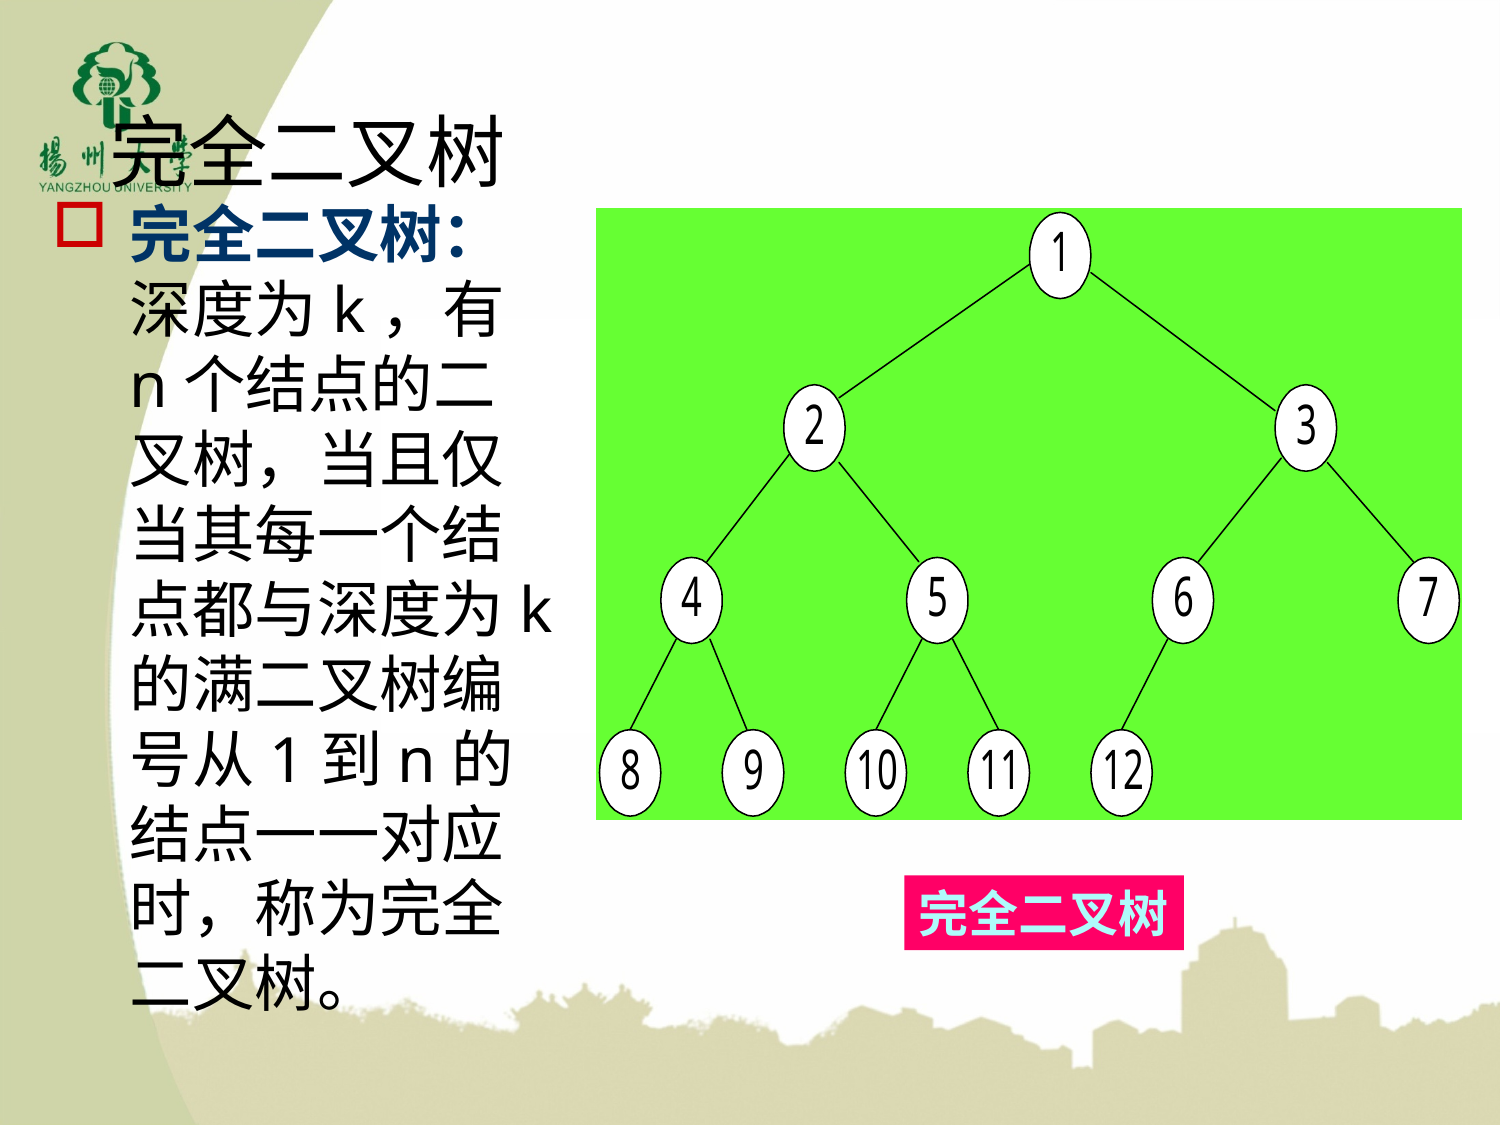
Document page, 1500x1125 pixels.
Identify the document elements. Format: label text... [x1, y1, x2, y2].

title 完全二叉树 [93, 49, 1407, 250]
list 完全二叉树：深度为k，有n个结点的二叉树，当且仅当其每一个结点都与深度为k的满二叉树编号从1到n的结点一一对应时，称为完全二叉树。 [37, 187, 574, 1076]
picture [0, 0, 1500, 1125]
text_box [596, 207, 1463, 976]
